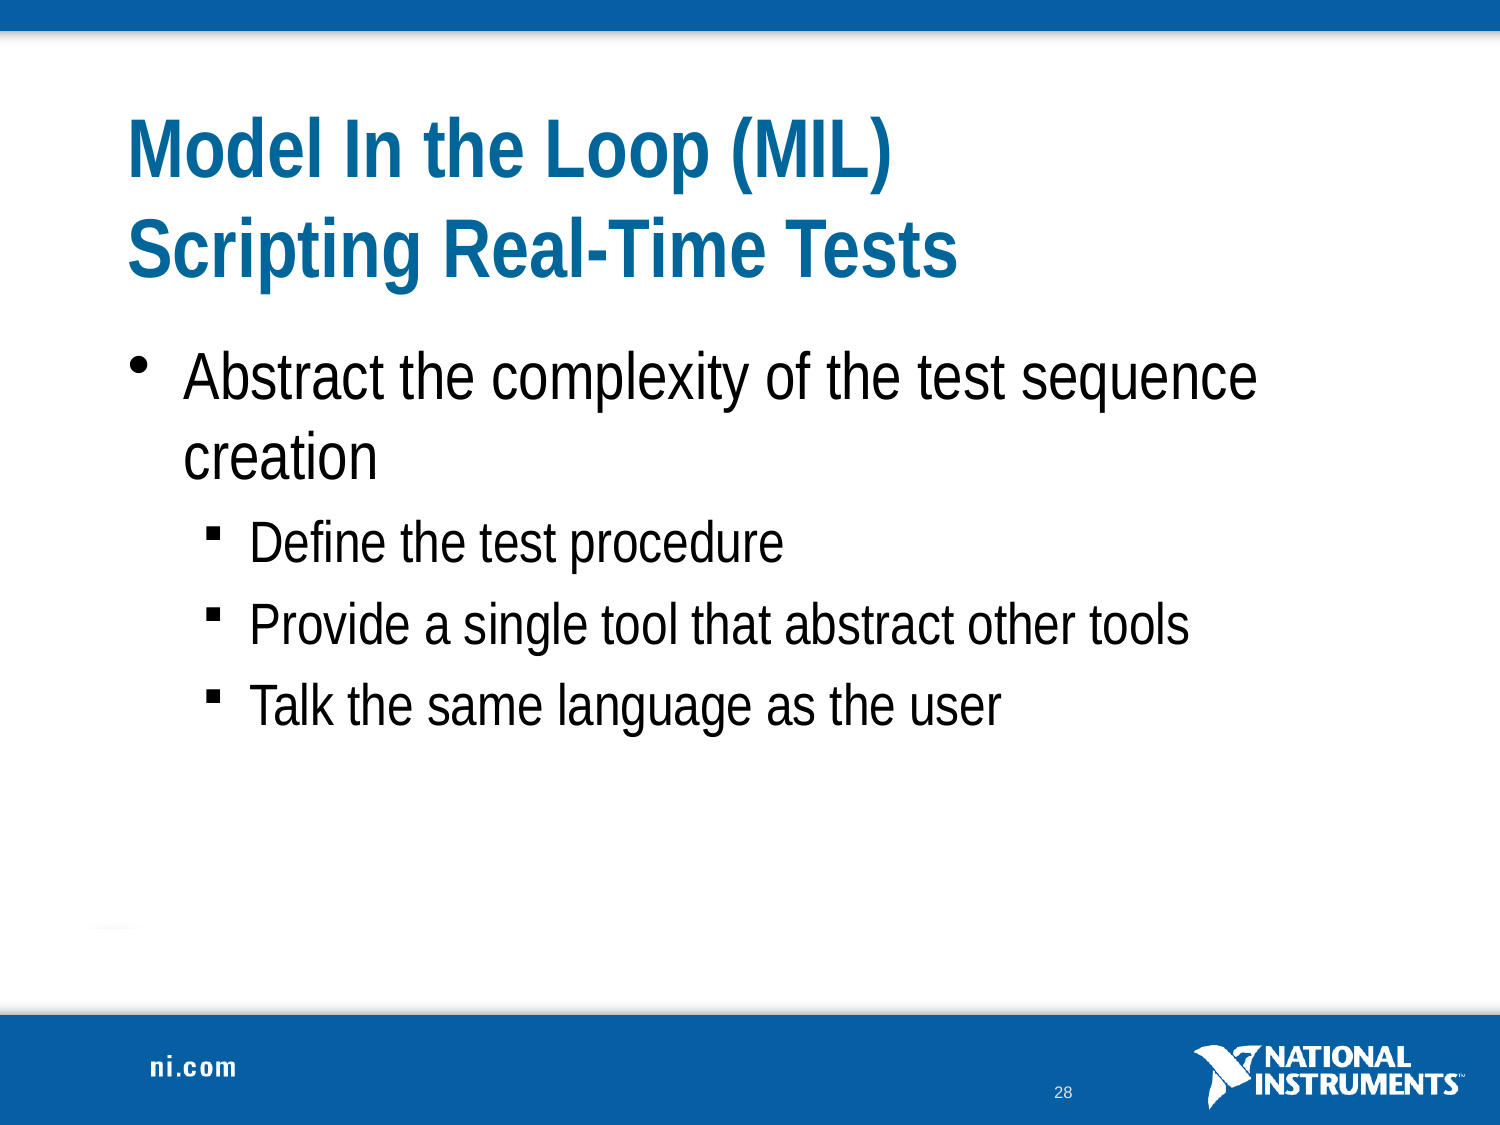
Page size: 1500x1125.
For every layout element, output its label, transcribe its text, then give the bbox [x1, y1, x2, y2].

picture [0, 0, 1500, 1125]
list Abstract the complexity of the test sequence creation Define the test procedure Provide a single tool that abstract other tools Talk the same language as the user [112, 324, 1388, 926]
title Model In the Loop (MIL) Scripting Real-Time Tests [112, 99, 1388, 288]
